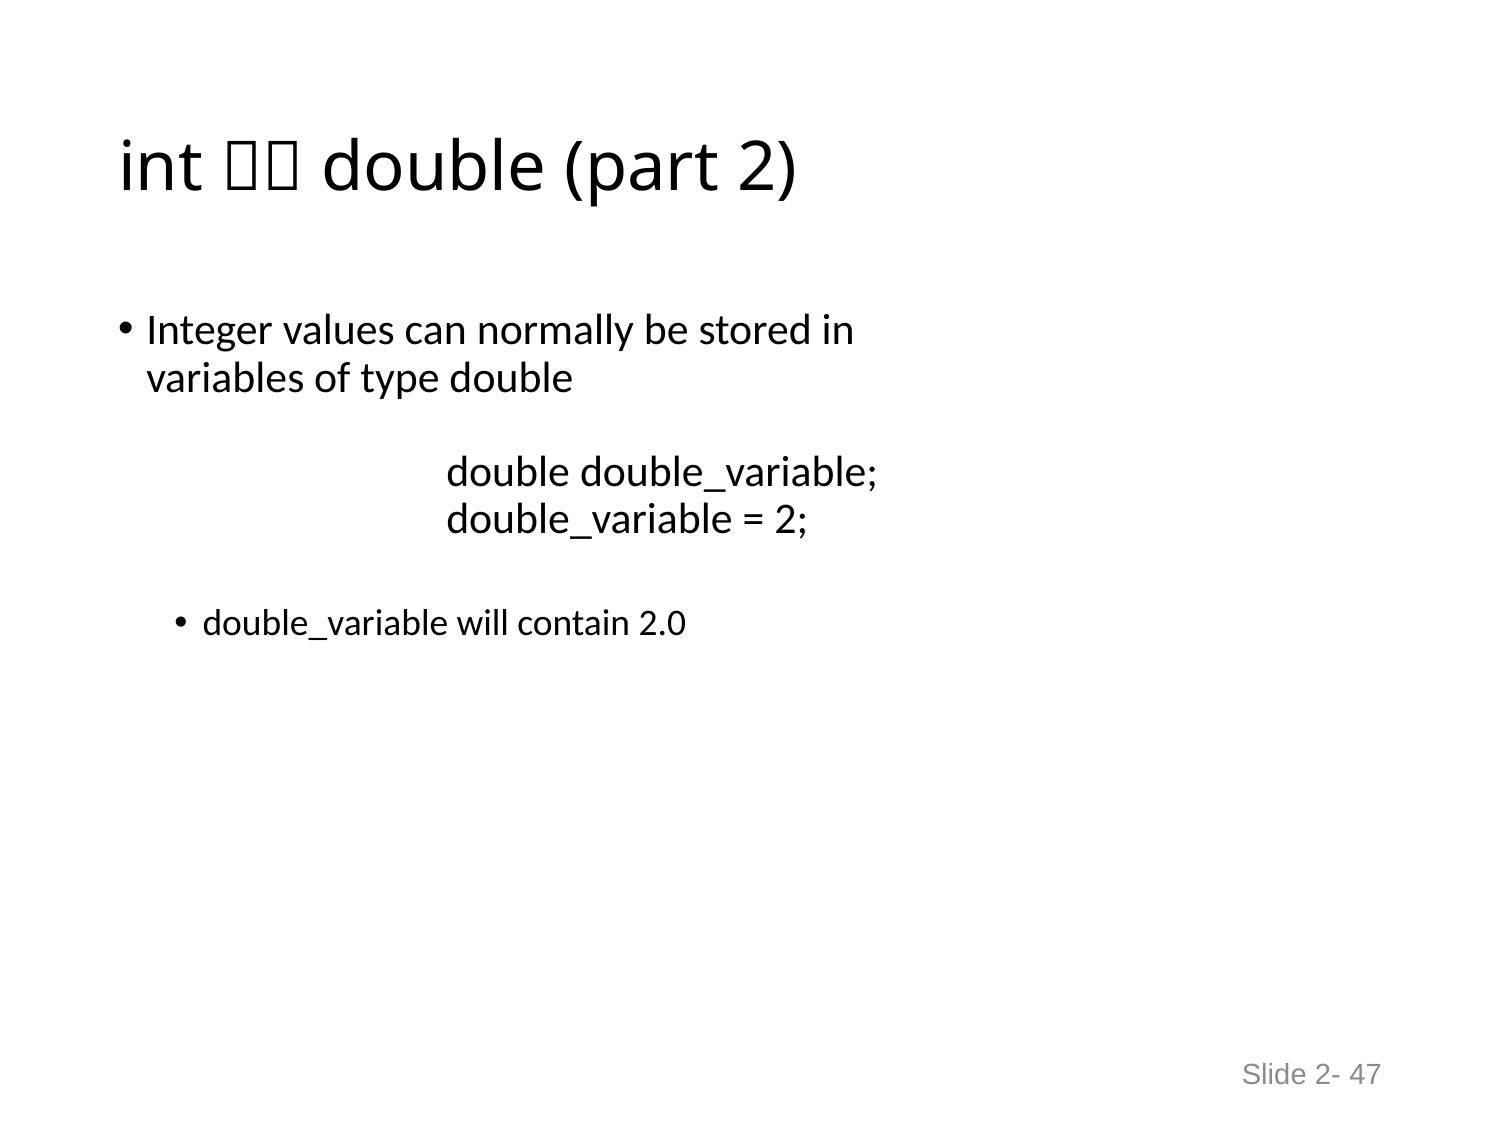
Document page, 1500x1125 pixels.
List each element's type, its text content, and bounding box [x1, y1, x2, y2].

slide_number Slide 2- 47 [1059, 1042, 1397, 1103]
list Integer values can normally be stored in variables of type double double double_variable; double_variable = 2; double_variable will contain 2.0 [103, 299, 1397, 1014]
title int  double (part 2) [103, 59, 1397, 278]
